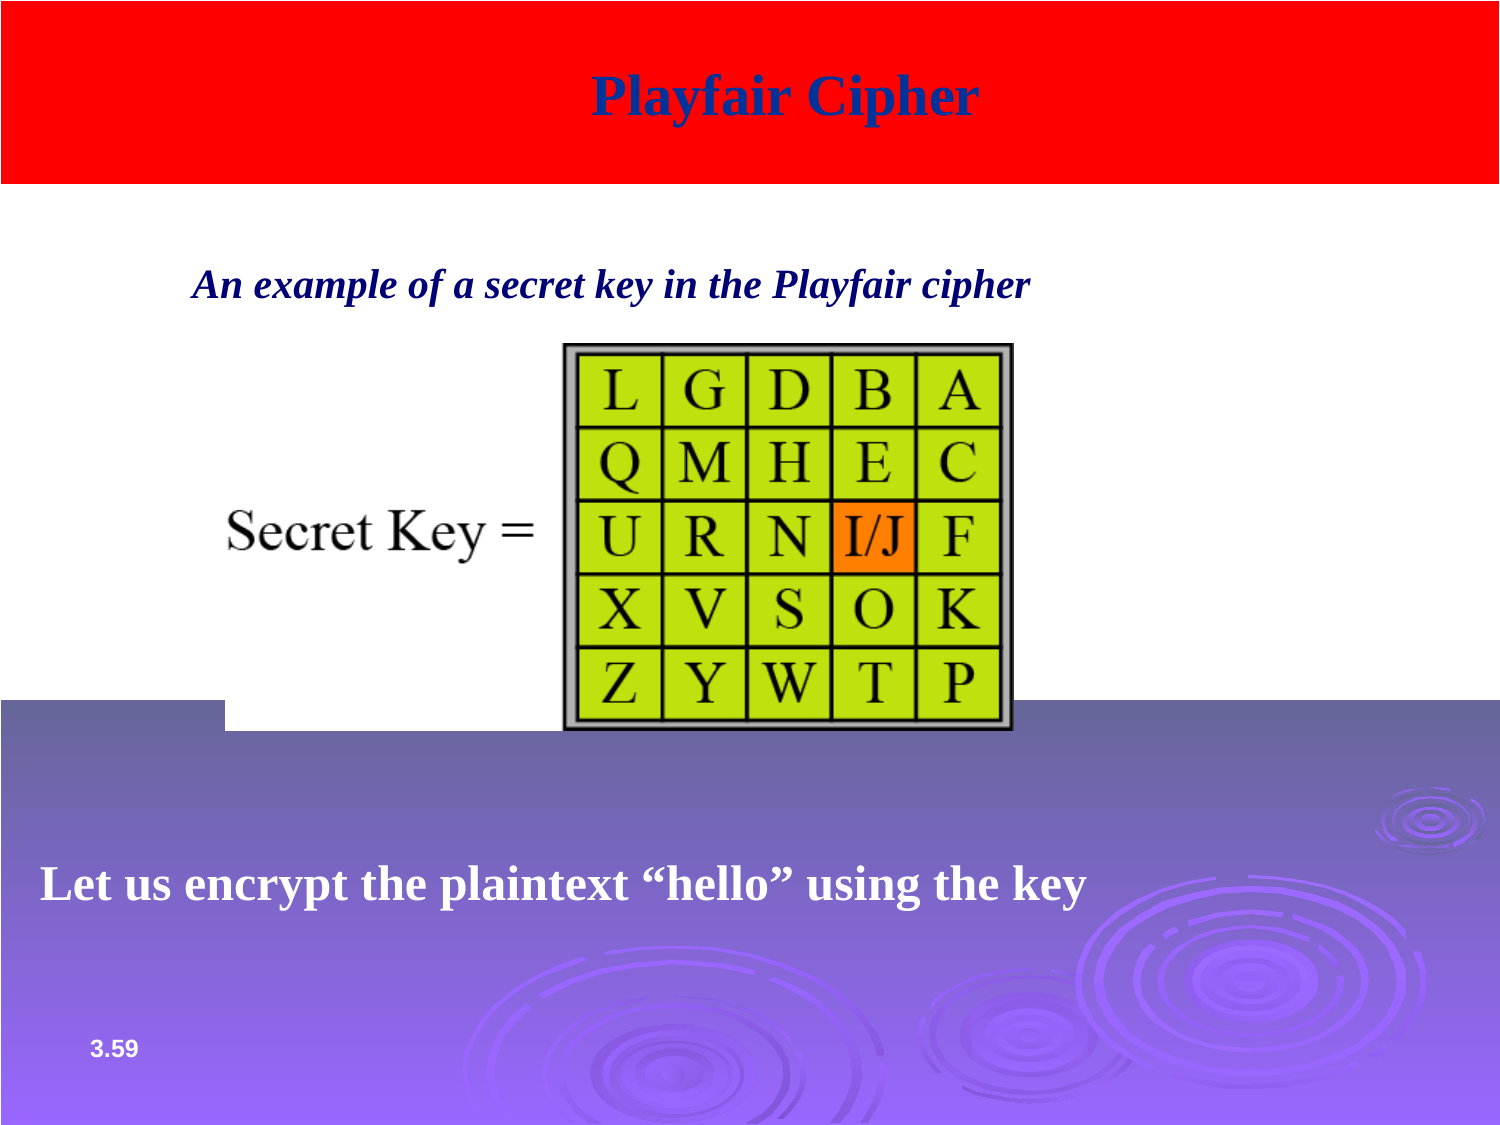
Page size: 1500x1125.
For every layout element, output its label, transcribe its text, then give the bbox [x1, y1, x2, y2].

text_box Playfair Cipher [0, 0, 1500, 185]
text_box An example of a secret key in the Playfair cipher [177, 249, 1047, 315]
text_box Let us encrypt the plaintext “hello” using the key [24, 842, 1475, 918]
slide_number 3.59 [74, 1024, 426, 1101]
picture [224, 343, 1014, 731]
